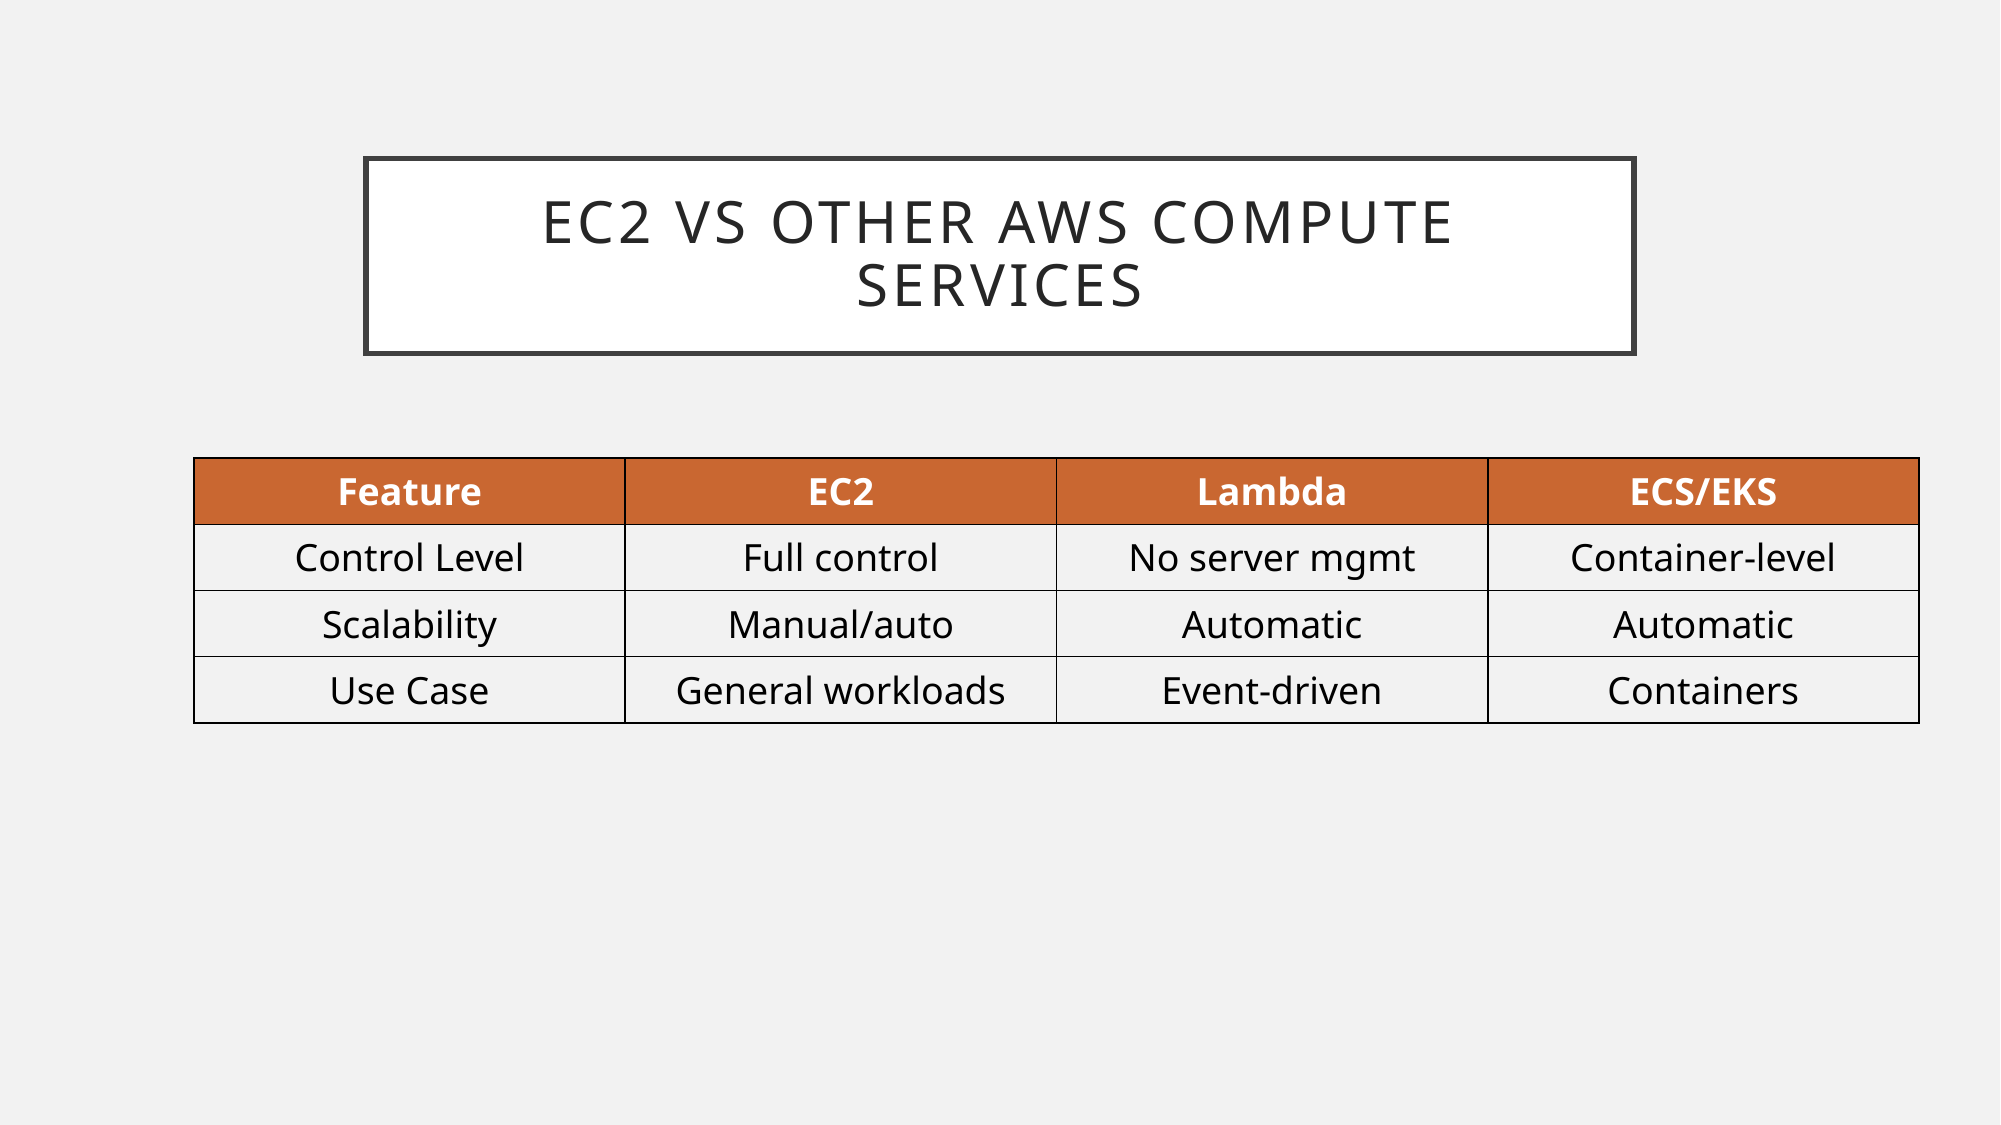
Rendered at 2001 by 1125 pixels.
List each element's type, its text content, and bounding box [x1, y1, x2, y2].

table_cell Containers [1489, 657, 1918, 722]
table_cell Automatic [1057, 591, 1487, 656]
table_cell Container-level [1489, 525, 1918, 590]
table_cell Event-driven [1057, 657, 1487, 722]
table_header Lambda [1057, 459, 1487, 524]
table_cell General workloads [626, 657, 1056, 722]
table_header ECS/EKS [1489, 459, 1918, 524]
table_cell Full control [626, 525, 1056, 590]
table_header EC2 [626, 459, 1056, 524]
table_cell Manual/auto [626, 591, 1056, 656]
table_cell No server mgmt [1057, 525, 1487, 590]
title EC2 vs Other AWS Compute Services [363, 156, 1637, 356]
table_cell Scalability [195, 591, 624, 656]
table_cell Control Level [195, 525, 624, 590]
table_cell Automatic [1489, 591, 1918, 656]
table_cell Use Case [195, 657, 624, 722]
table_header Feature [195, 459, 624, 524]
